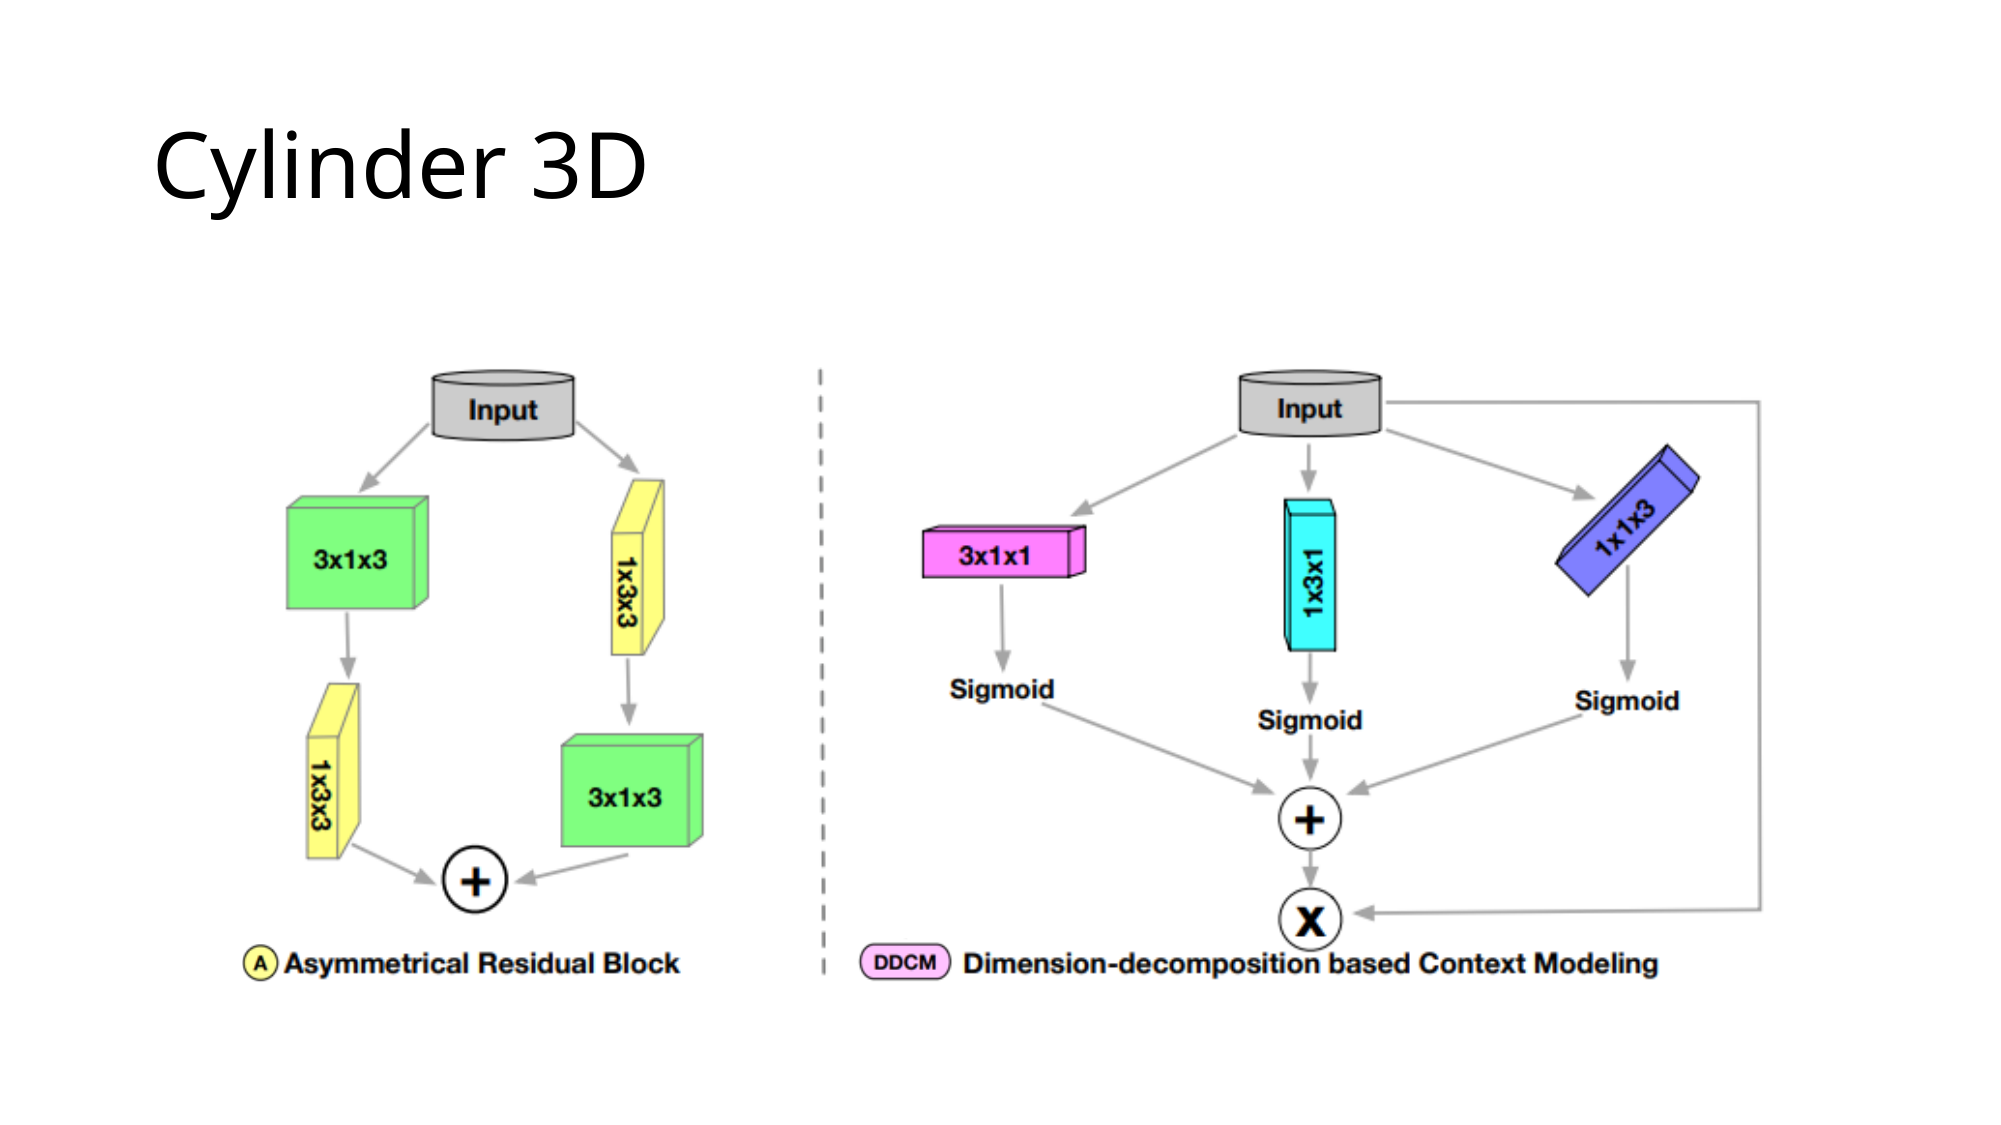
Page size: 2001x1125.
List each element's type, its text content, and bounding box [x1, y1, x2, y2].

picture [184, 277, 1816, 991]
title Cylinder 3D [137, 59, 1863, 278]
